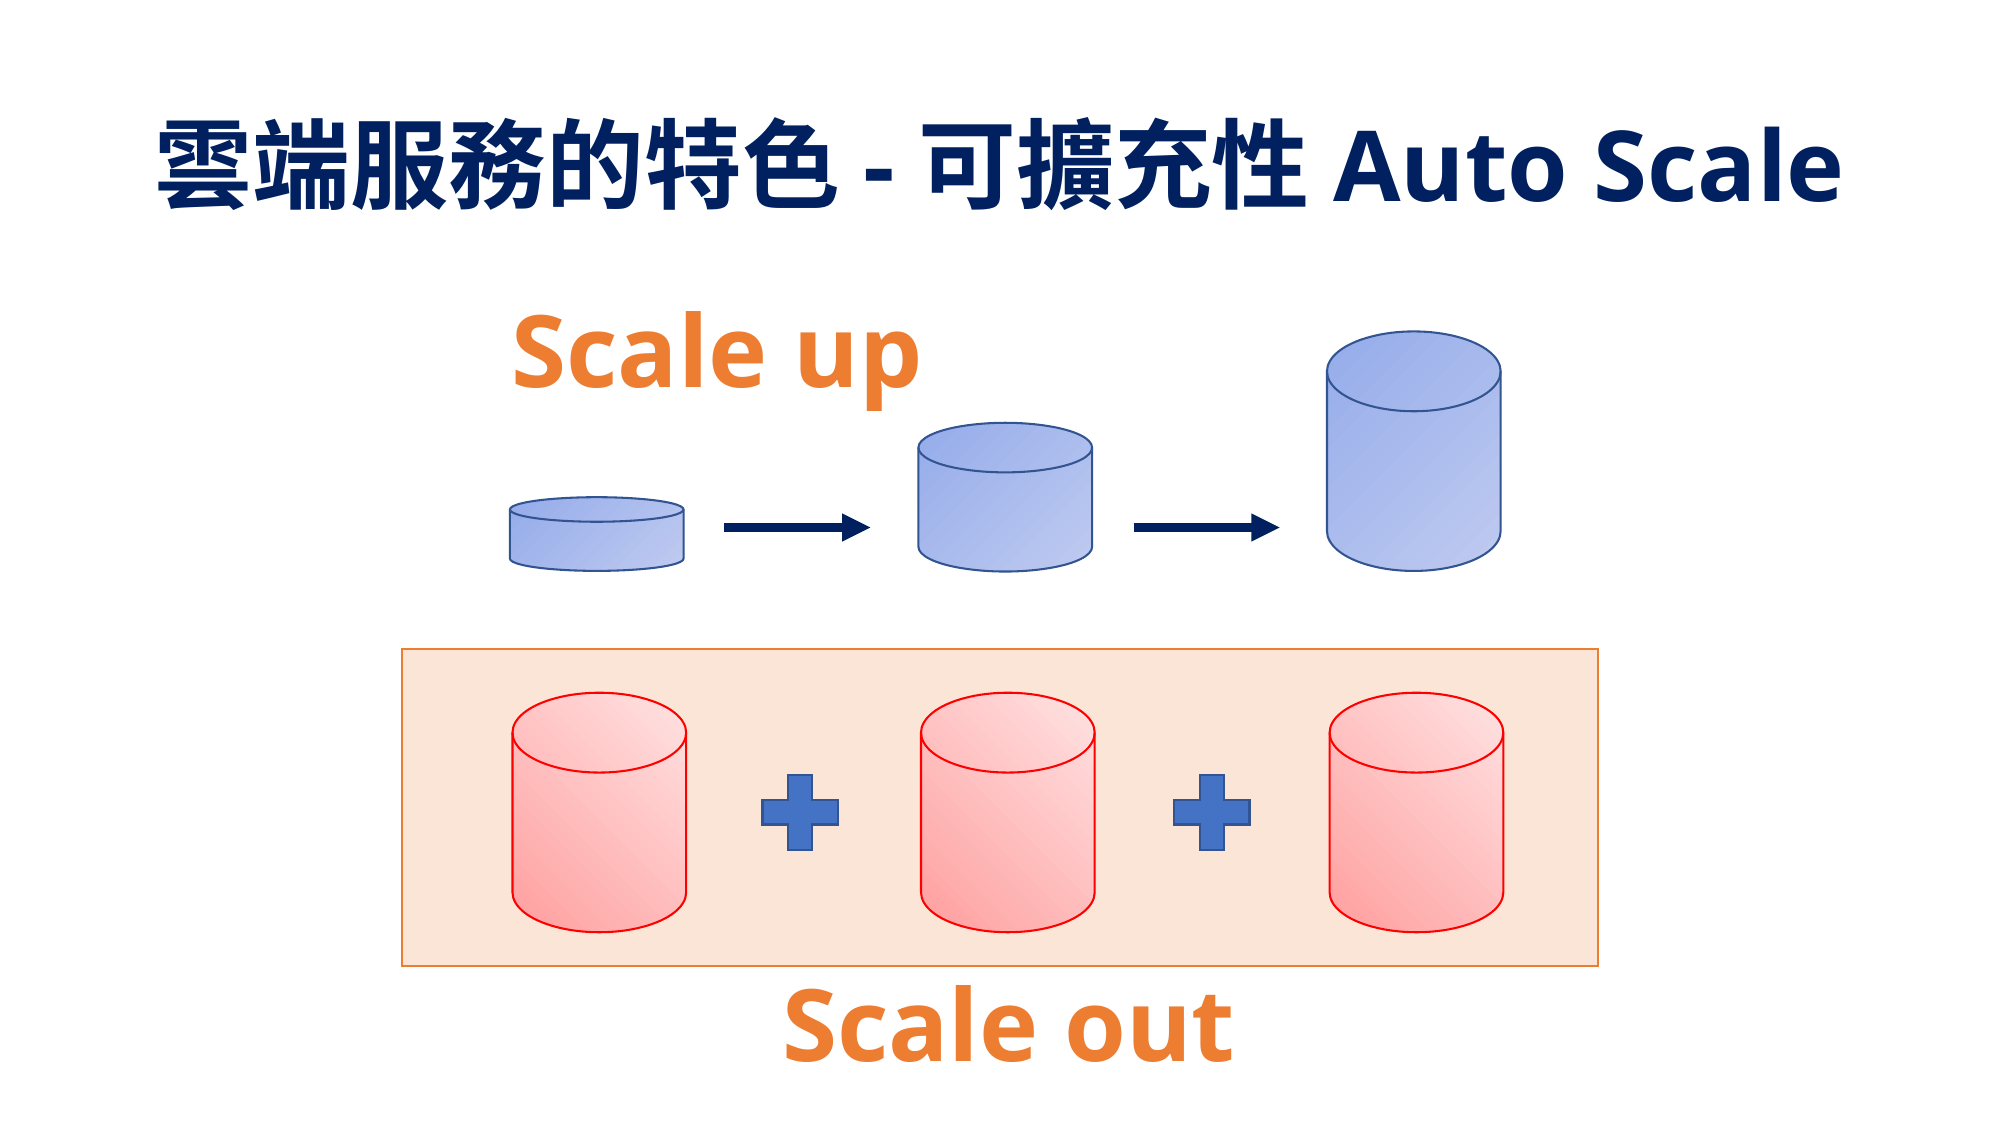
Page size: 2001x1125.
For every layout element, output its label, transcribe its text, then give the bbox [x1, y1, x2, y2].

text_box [499, 279, 1501, 572]
text_box Scale out [767, 967, 1251, 1089]
title 雲端服務的特色-可擴充性Auto Scale [125, 57, 1875, 282]
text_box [401, 649, 1599, 967]
